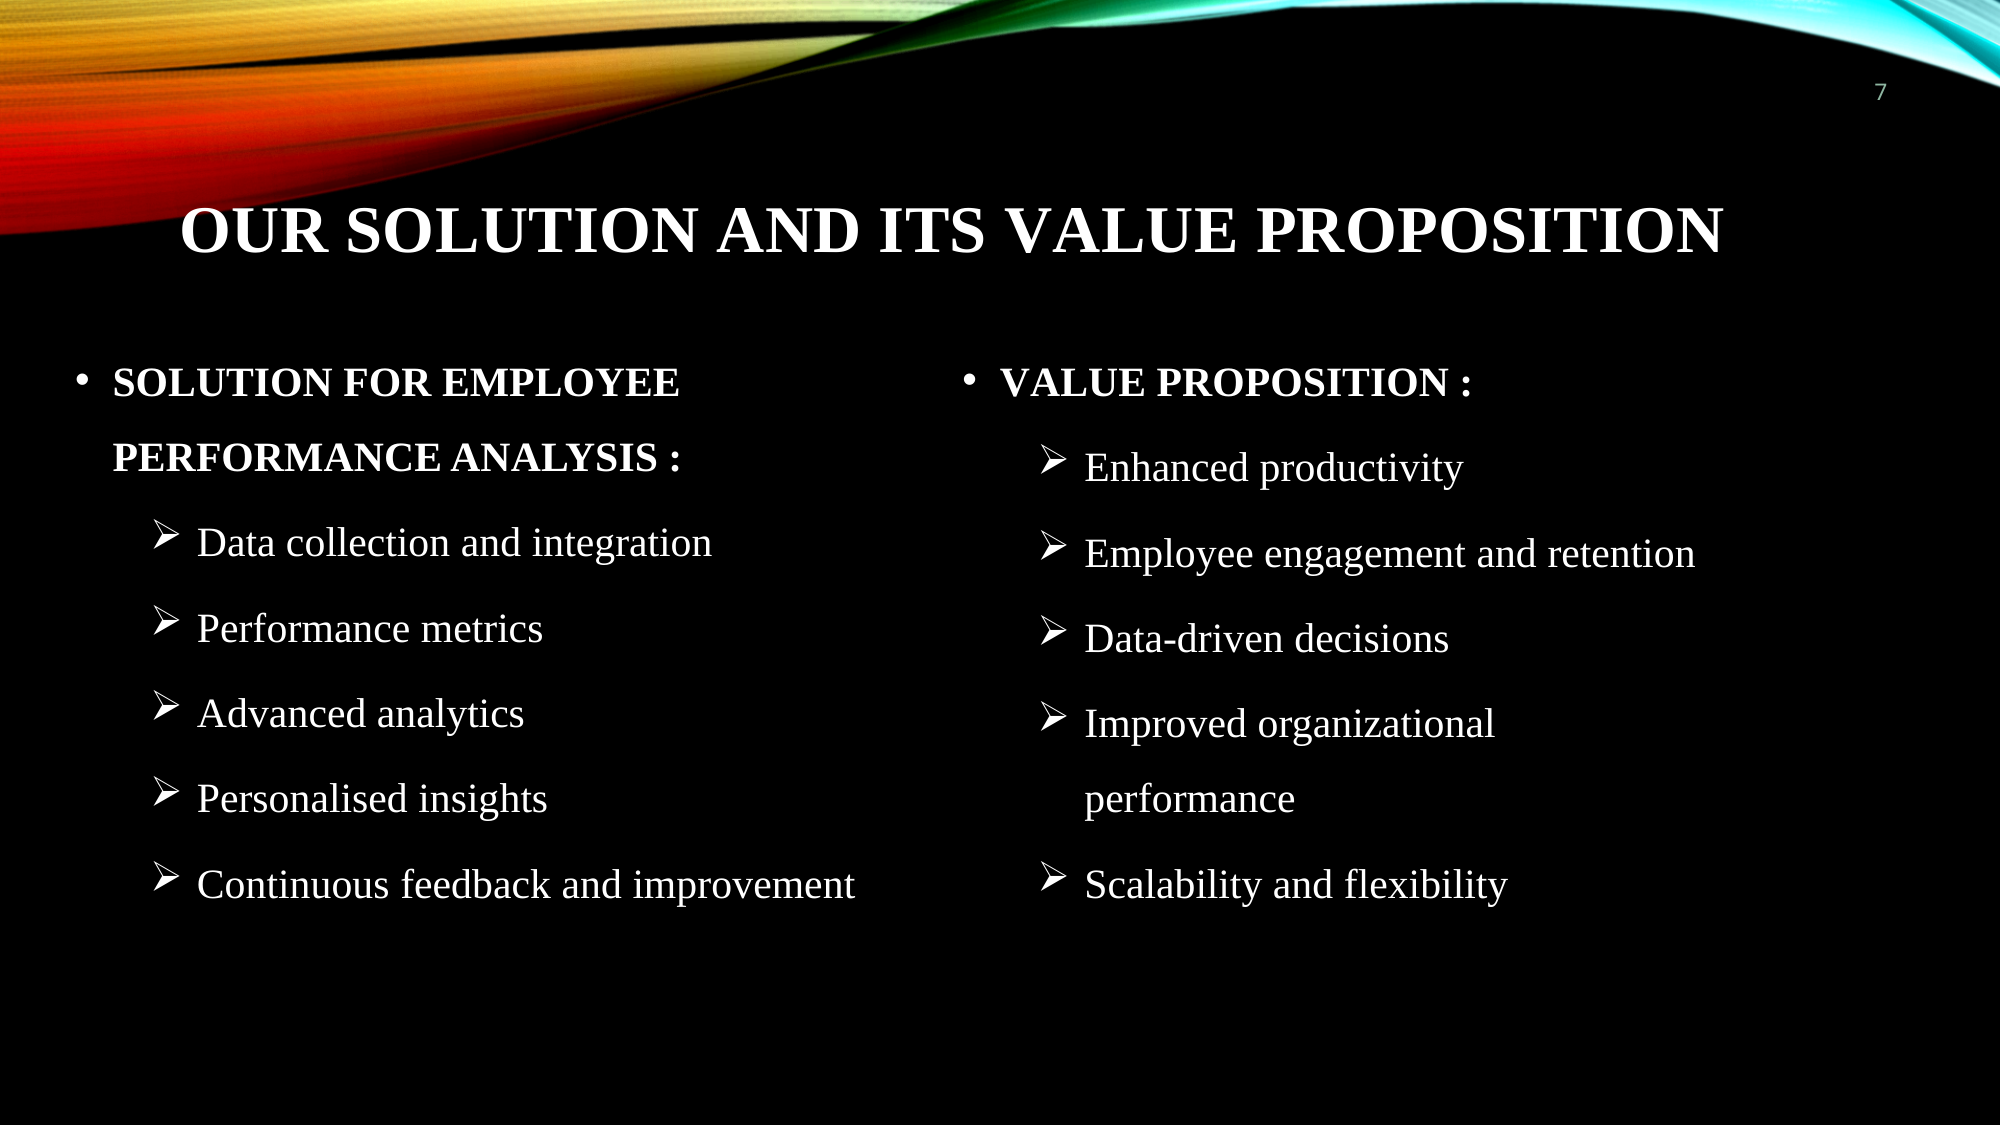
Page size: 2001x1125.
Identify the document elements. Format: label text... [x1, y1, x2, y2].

picture [1888, 0, 2000, 237]
list SOLUTION FOR EMPLOYEE PERFORMANCE ANALYSIS : Data collection and integration Performance metrics Advanced analytics Personalised insights Continuous feedback and improvement [75, 258, 888, 930]
slide_number 7 [1437, 0, 1888, 420]
title OUR SOLUTION AND ITS VALUE PROPOSITION [0, 0, 1437, 266]
list VALUE PROPOSITION : Enhanced productivity Employee engagement and retention Data-driven decisions Improved organizational performance Scalability and flexibility [962, 258, 1700, 995]
